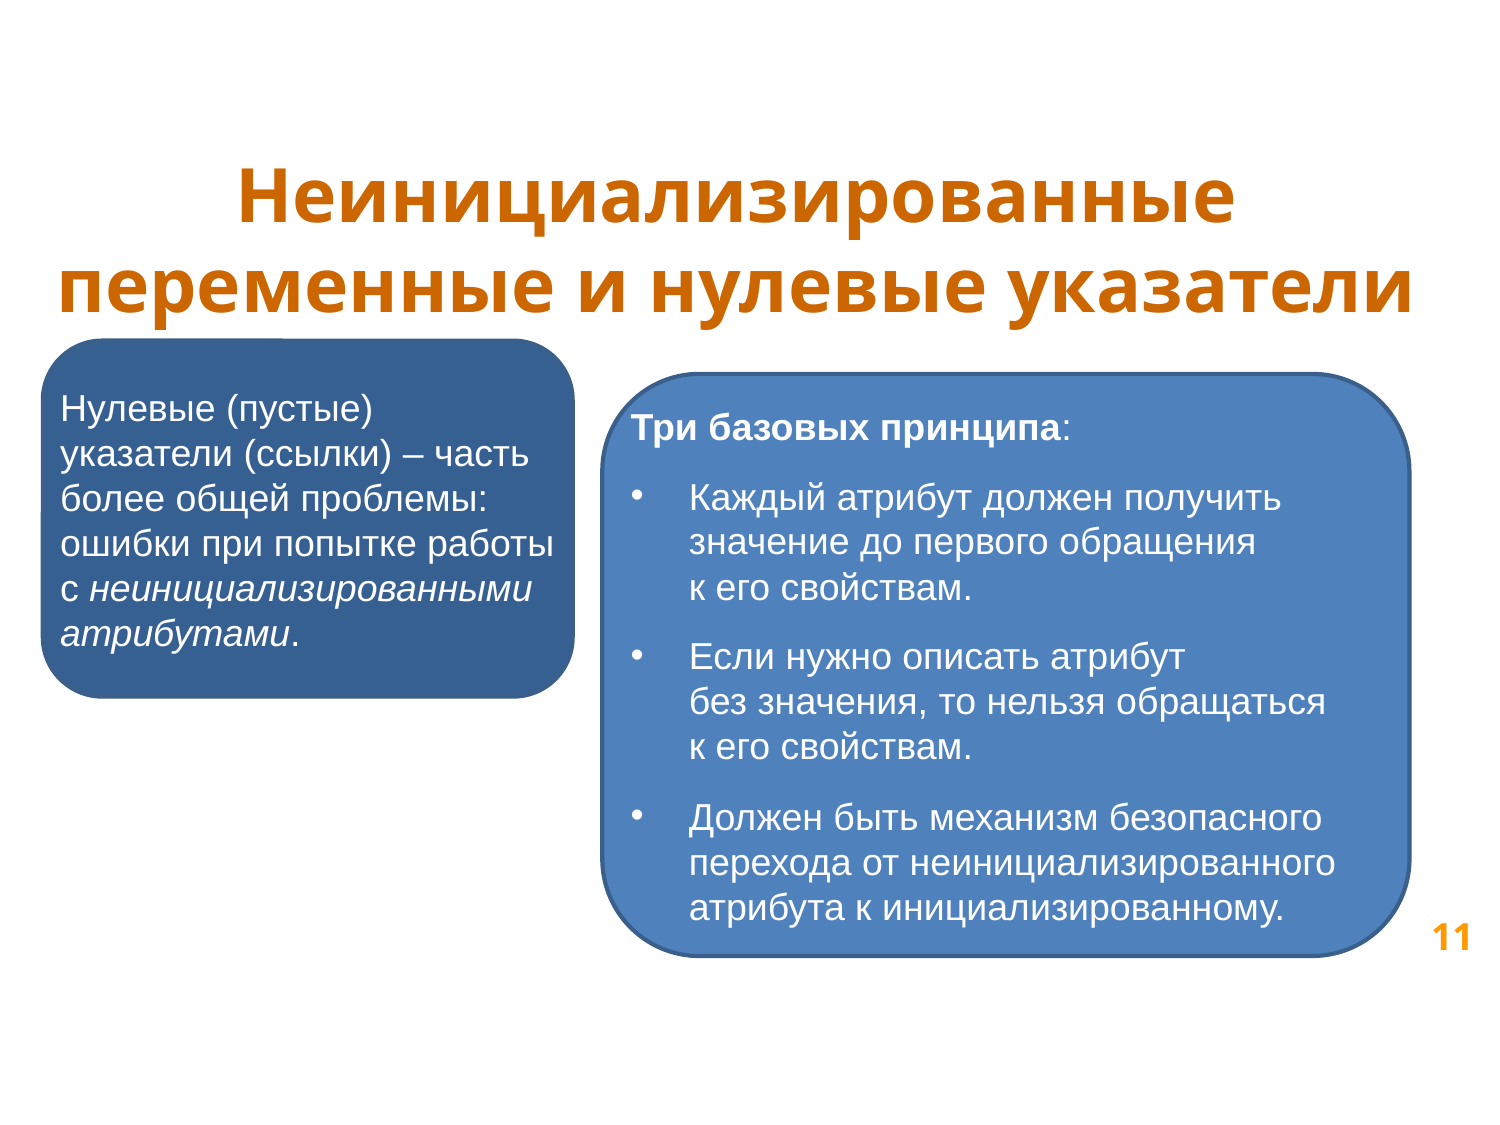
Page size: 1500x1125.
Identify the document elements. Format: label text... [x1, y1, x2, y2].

text_box Неинициализированные переменные и нулевые указатели [21, 140, 1452, 338]
text_box Нулевые (пустые) указатели (ссылки) – часть более общей проблемы: ошибки при попытке работы с неинициализированными атрибутами. [40, 338, 575, 699]
text_box Три базовых принципа: Каждый атрибут должен получить значение до первого обращения к его свойствам. Если нужно описать атрибут без значения, то нельзя обращаться к его свойствам. Должен быть механизм безопасного перехода от неинициализированного атрибута к инициализированному. [600, 371, 1412, 959]
text_box 11 [1405, 905, 1500, 966]
